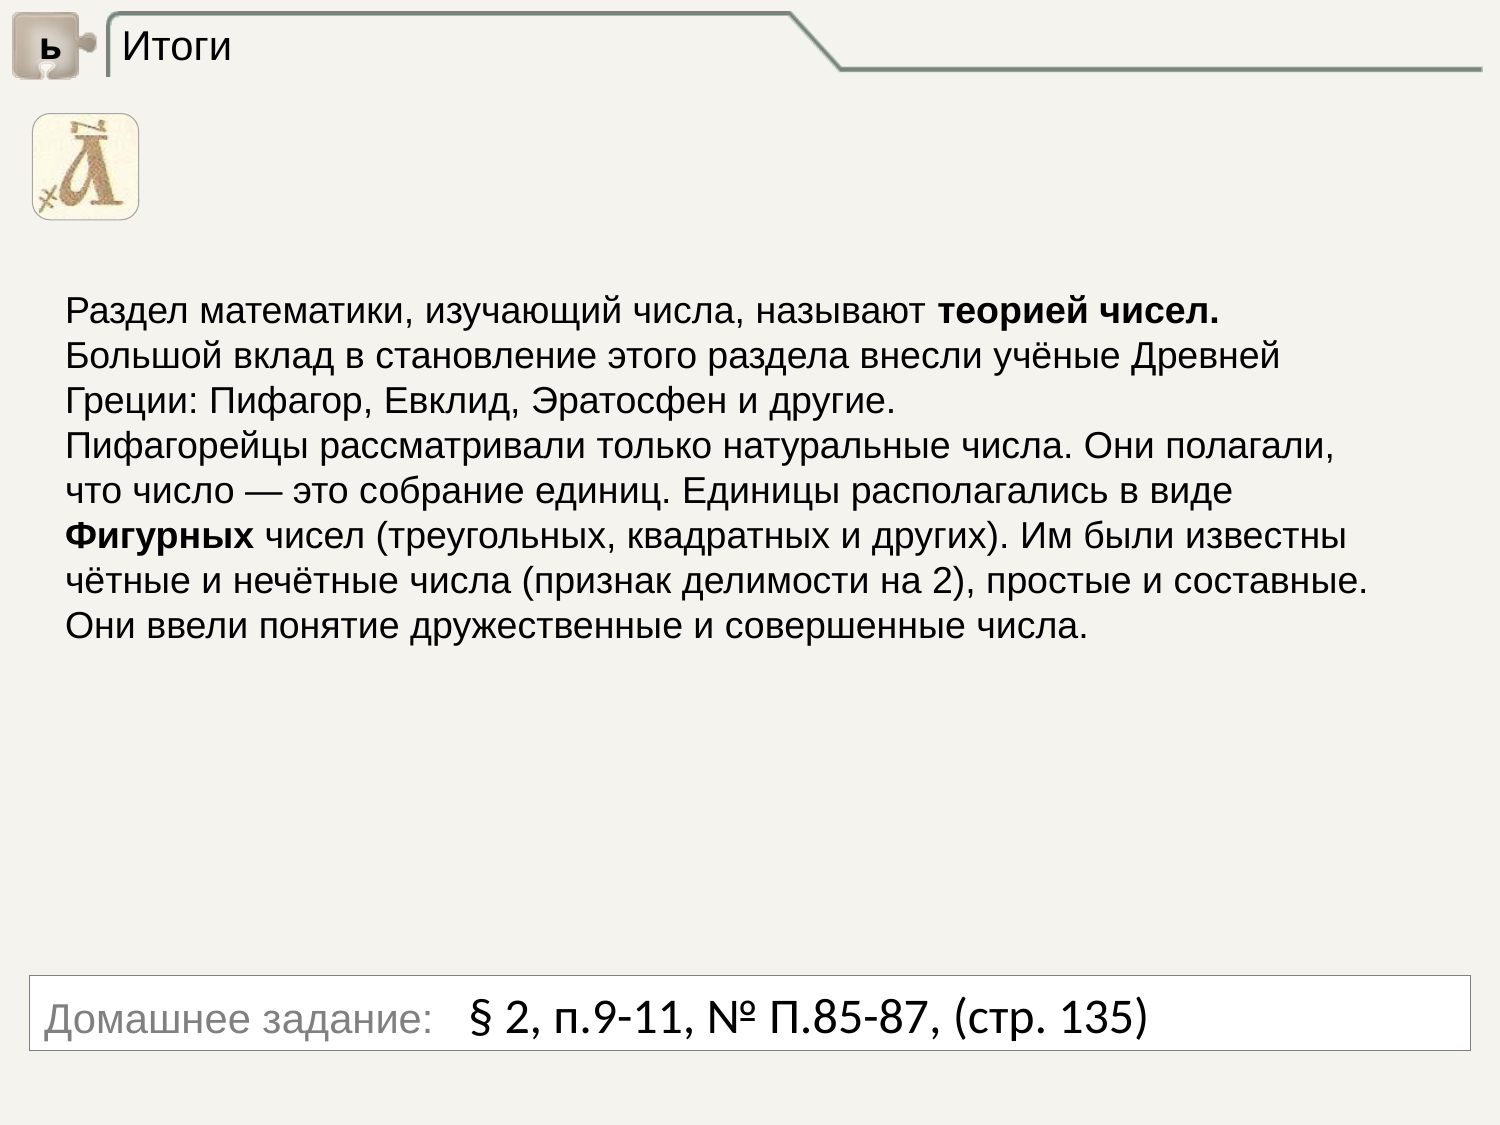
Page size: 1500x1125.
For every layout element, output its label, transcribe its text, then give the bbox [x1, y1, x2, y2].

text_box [11, 11, 98, 81]
picture [105, 11, 1483, 77]
text_box [30, 111, 141, 222]
text_box Домашнее задание: § 2, п.9-11, № П.85-87, (стр. 135) [29, 975, 1471, 1051]
text_box Раздел математики, изучающий числа, называют теорией чисел. Большой вклад в становление этого раздела внесли учёные Древней Греции: Пифагор, Евклид, Эратосфен и другие. Пифагорейцы рассматривали только натуральные числа. Они полагали, что число — это собрание единиц. Единицы располагались в виде Фигурных чисел (треугольных, квадратных и других). Им были известны чётные и нечётные числа (признак делимости на 2), простые и составные. Они ввели понятие дружественные и совершенные числа. [50, 278, 1456, 654]
